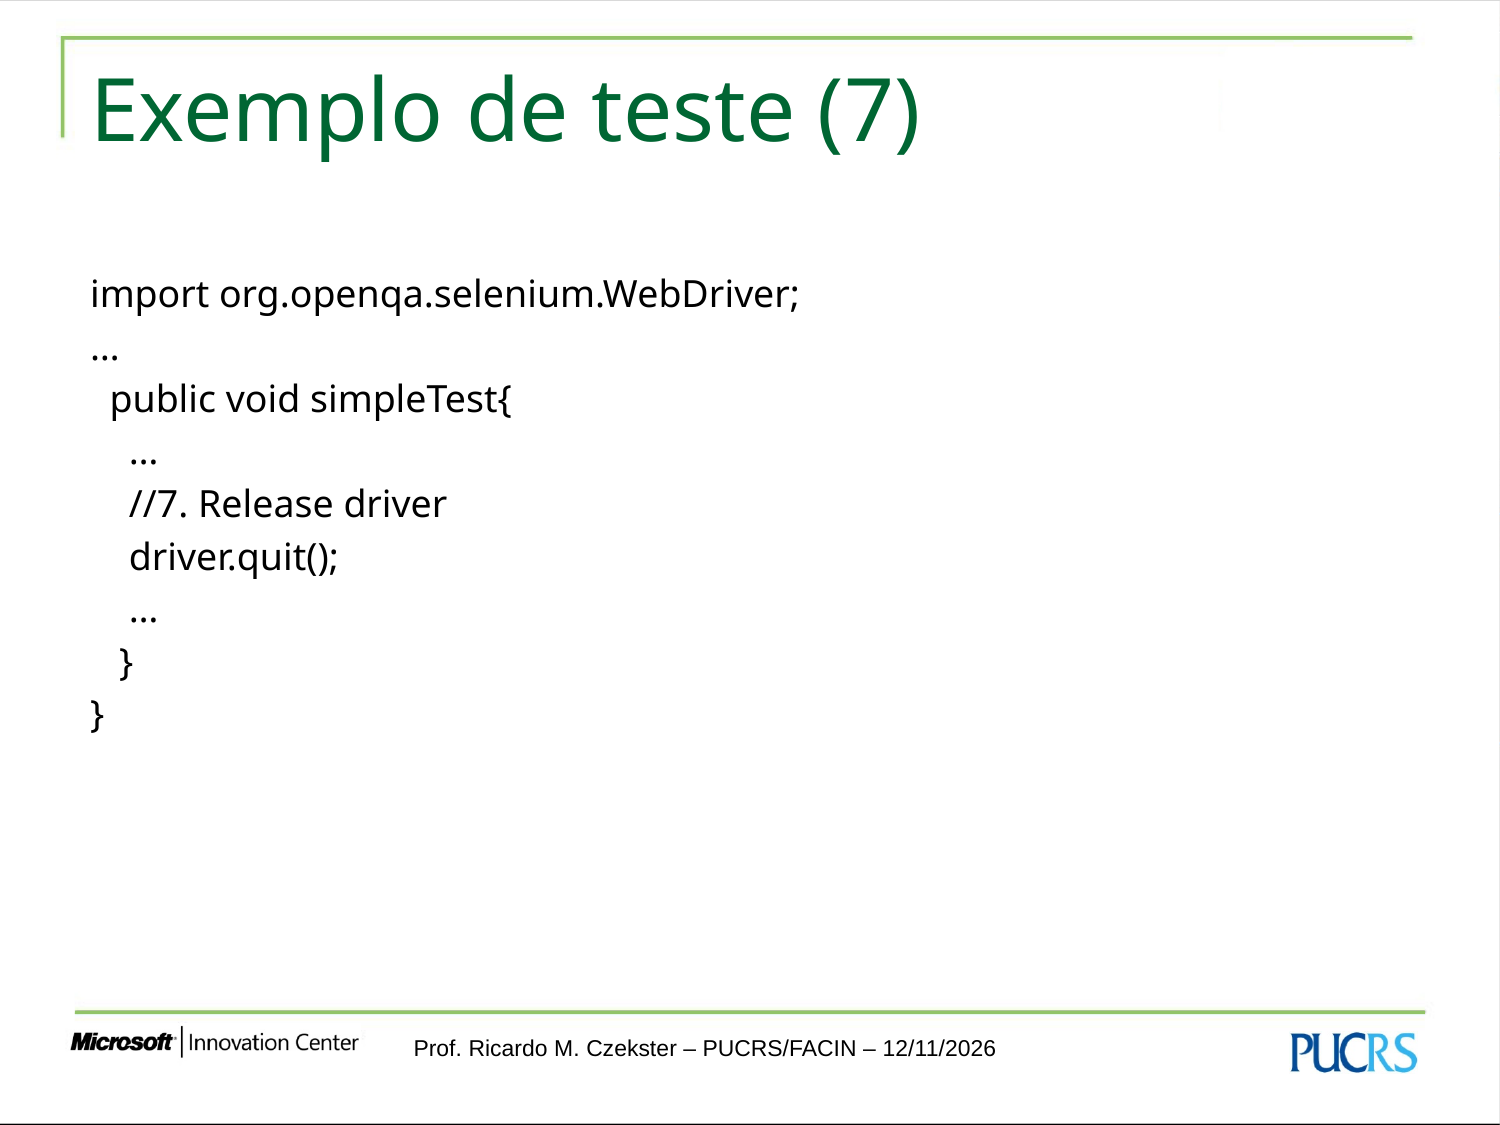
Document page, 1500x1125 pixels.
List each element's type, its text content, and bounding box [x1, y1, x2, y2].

list import org.openqa.selenium.WebDriver; … public void simpleTest{ … //7. Release driver driver.quit(); … } } [74, 262, 1426, 1006]
title Exemplo de teste (7) [74, 46, 1419, 235]
picture [0, 0, 1500, 1125]
